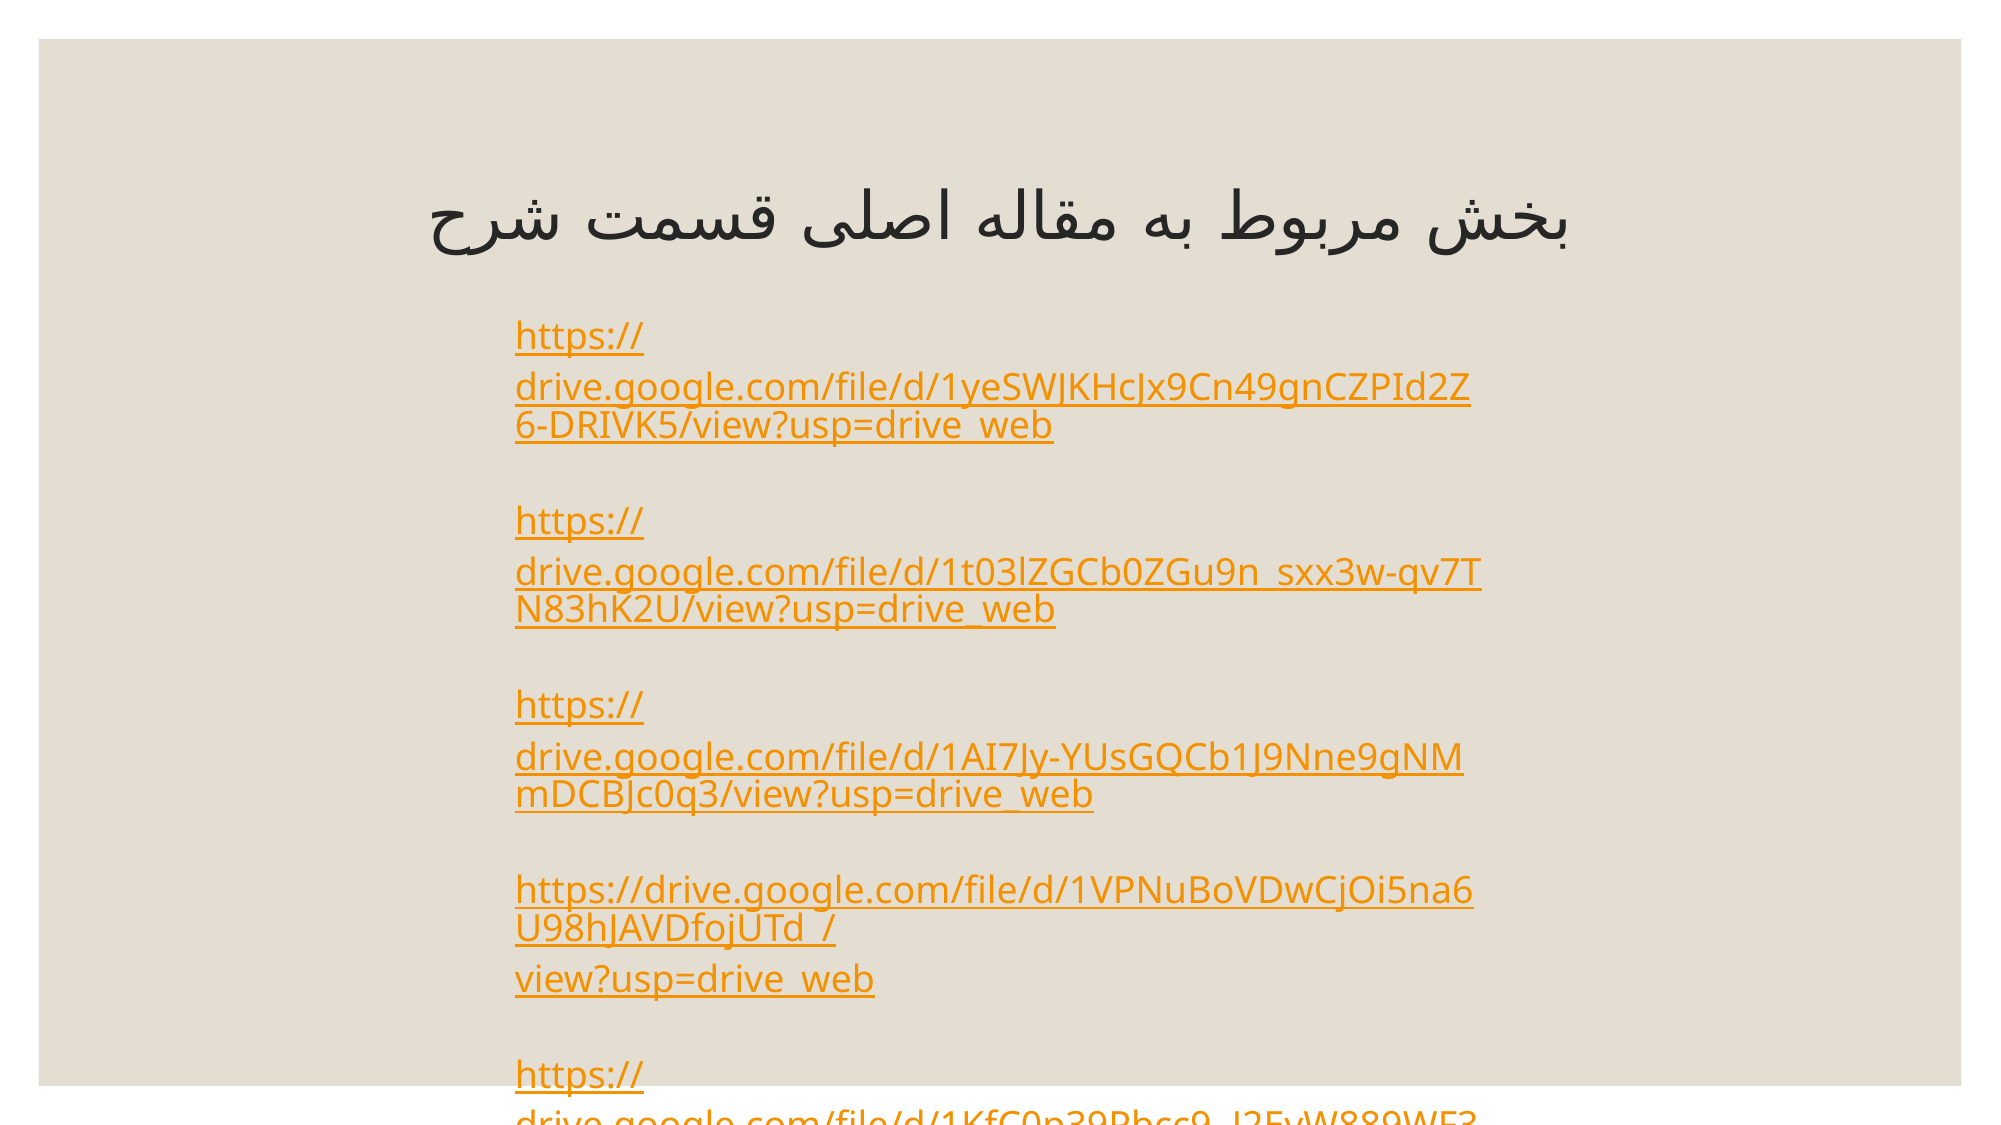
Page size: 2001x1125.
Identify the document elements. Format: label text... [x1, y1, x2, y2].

title بخش مربوط به مقاله اصلی قسمت شرح [174, 105, 1825, 331]
text_box https://drive.google.com/file/d/1yeSWJKHcJx9Cn49gnCZPId2Z6-DRIVK5/view?usp=drive_web https://drive.google.com/file/d/1t03lZGCb0ZGu9n_sxx3w-qv7TN83hK2U/view?usp=drive_web https://drive.google.com/file/d/1AI7Jy-YUsGQCb1J9Nne9gNMmDCBJc0q3/view?usp=drive_web https://drive.google.com/file/d/1VPNuBoVDwCjOi5na6U98hJAVDfojUTd_/view?usp=drive_web https://drive.google.com/file/d/1KfC0p39Pbcc9_J2EvW889WF3PeNaLvUc/view [500, 304, 1500, 1055]
